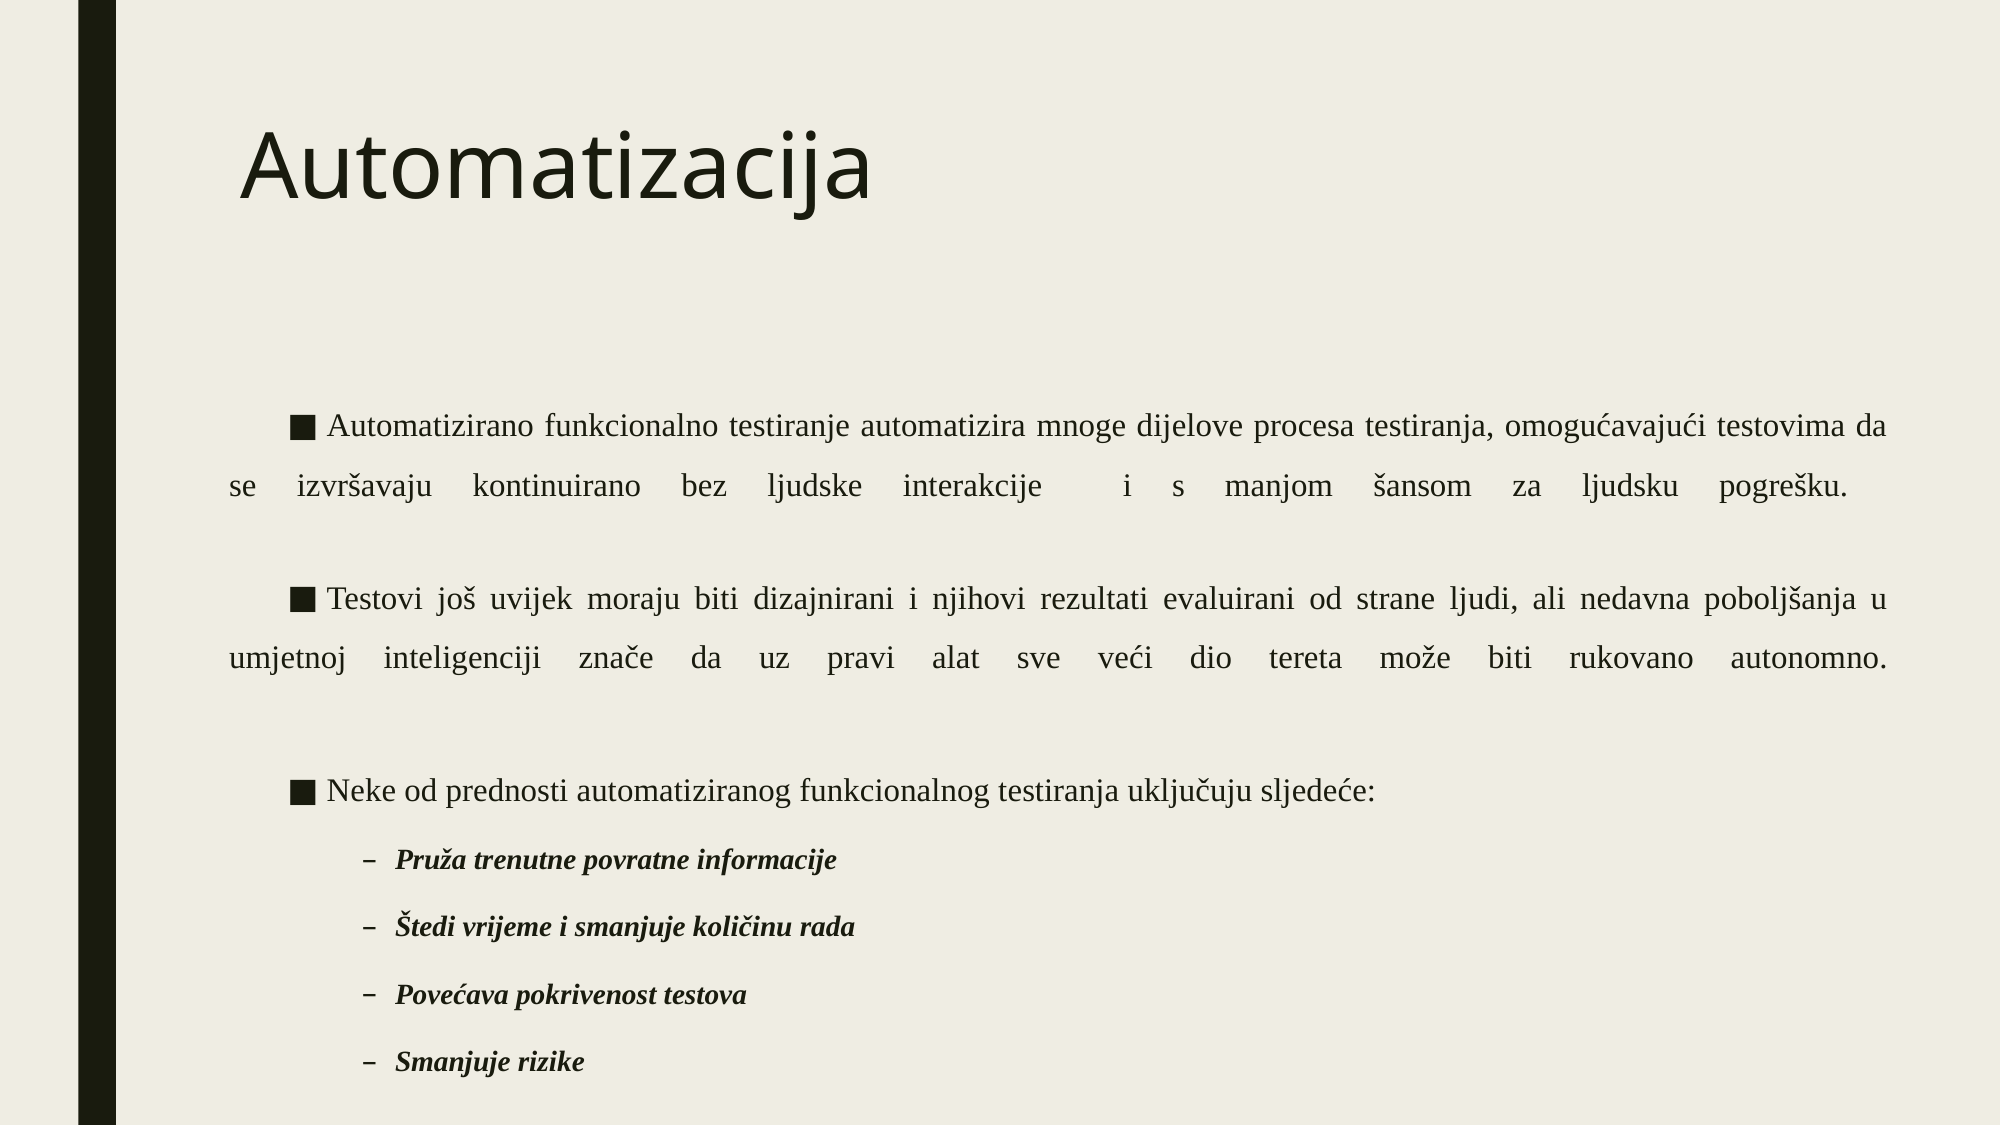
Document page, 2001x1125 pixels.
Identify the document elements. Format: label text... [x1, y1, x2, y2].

list Automatizirano funkcionalno testiranje automatizira mnoge dijelove procesa testiranja, omogućavajući testovima da se izvršavaju kontinuirano bez ljudske interakcije i s manjom šansom za ljudsku pogrešku. Testovi još uvijek moraju biti dizajnirani i njihovi rezultati evaluirani od strane ljudi, ali nedavna poboljšanja u umjetnoj inteligenciji znače da uz pravi alat sve veći dio tereta može biti rukovano autonomno. Neke od prednosti automatiziranog funkcionalnog testiranja uključuju sljedeće: Pruža trenutne povratne informacije Štedi vrijeme i smanjuje količinu rada Povećava pokrivenost testova Smanjuje rizike [214, 376, 1907, 1091]
title Automatizacija [225, 112, 1800, 357]
